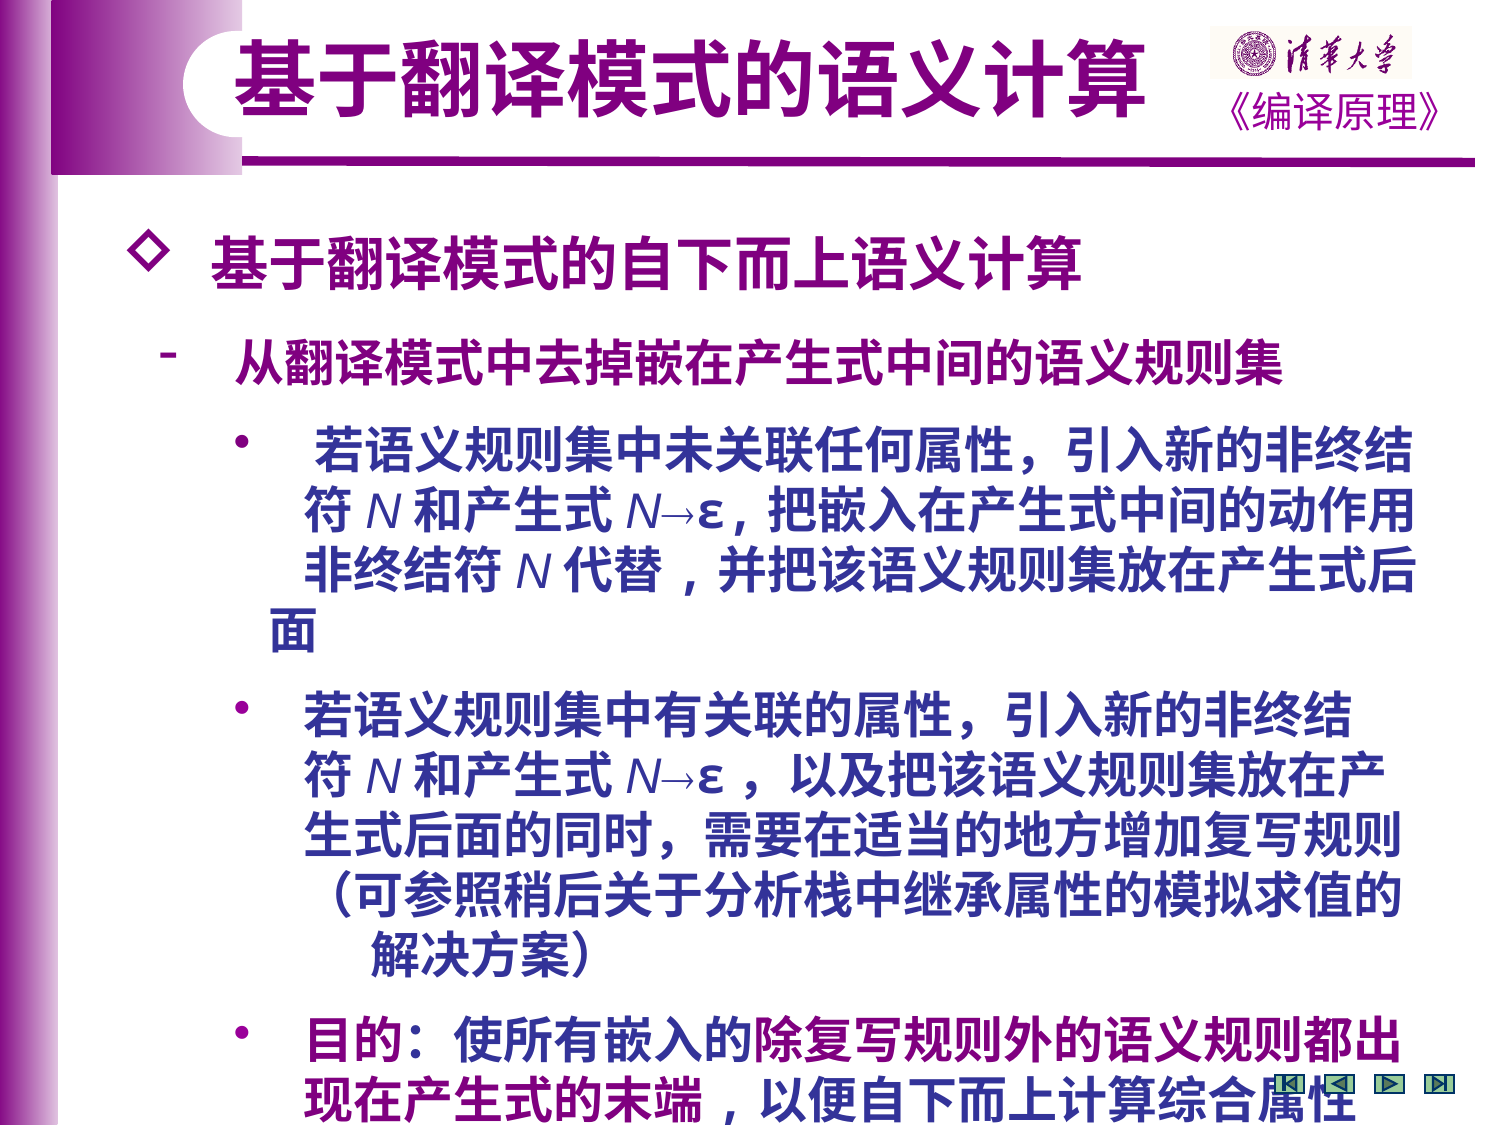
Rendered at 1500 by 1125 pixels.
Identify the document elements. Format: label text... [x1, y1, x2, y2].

text_box 基于翻译模式的自下而上语义计算 从翻译模式中去掉嵌在产生式中间的语义规则集 若语义规则集中未关联任何属性，引入新的非终结 符N和产生式Nε,把嵌入在产生式中间的动作用 非终结符N代替,并把该语义规则集放在产生式后面 若语义规则集中有关联的属性，引入新的非终结 符N和产生式Nε，以及把该语义规则集放在产 生式后面的同时，需要在适当的地方增加复写规则 （可参照稍后关于分析栈中继承属性的模拟求值的 解决方案） 目的：使所有嵌入的除复写规则外的语义规则都出 现在产生式的末端,以便自下而上计算综合属性 [104, 210, 1453, 1125]
text_box [1274, 1074, 1305, 1093]
text_box [1324, 1074, 1355, 1093]
text_box [1424, 1074, 1455, 1093]
text_box 基于翻译模式的语义计算 [218, 31, 1187, 136]
picture [1210, 26, 1412, 79]
text_box [1374, 1074, 1405, 1093]
